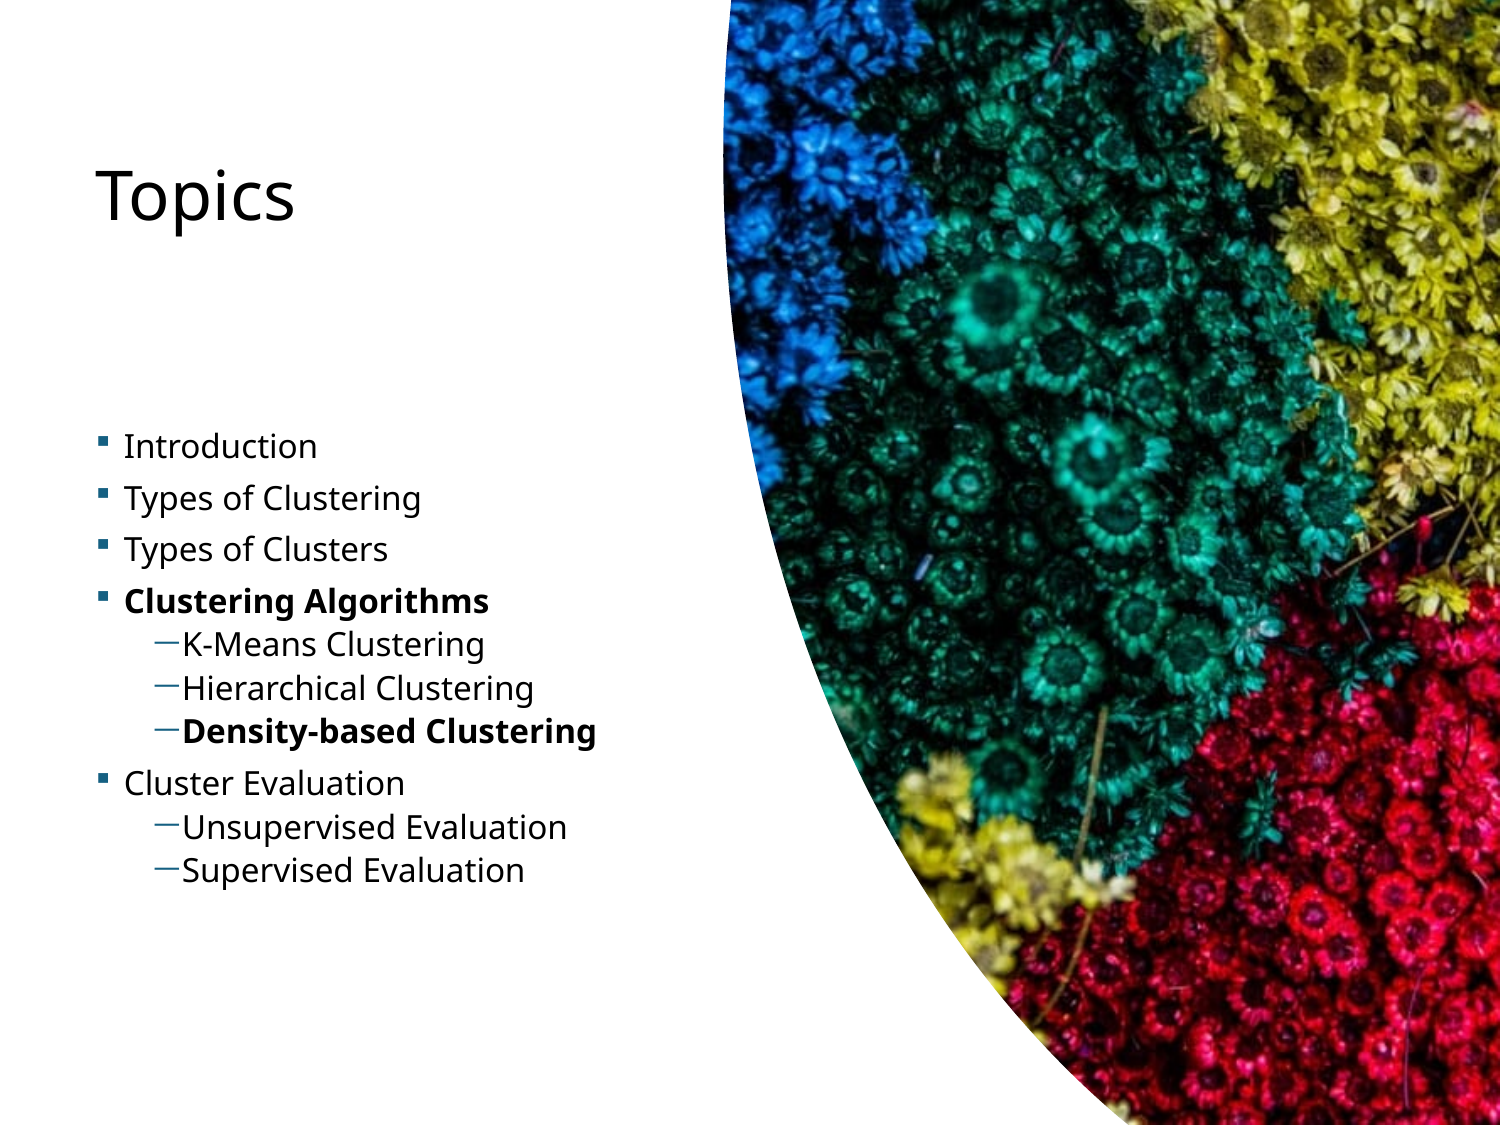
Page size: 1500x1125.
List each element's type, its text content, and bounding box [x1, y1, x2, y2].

picture [723, 0, 1500, 1125]
list Introduction Types of Clustering Types of Clusters Clustering Algorithms K-Means Clustering Hierarchical Clustering Density-based Clustering Cluster Evaluation Unsupervised Evaluation Supervised Evaluation [80, 422, 711, 991]
title Topics [80, 59, 711, 338]
